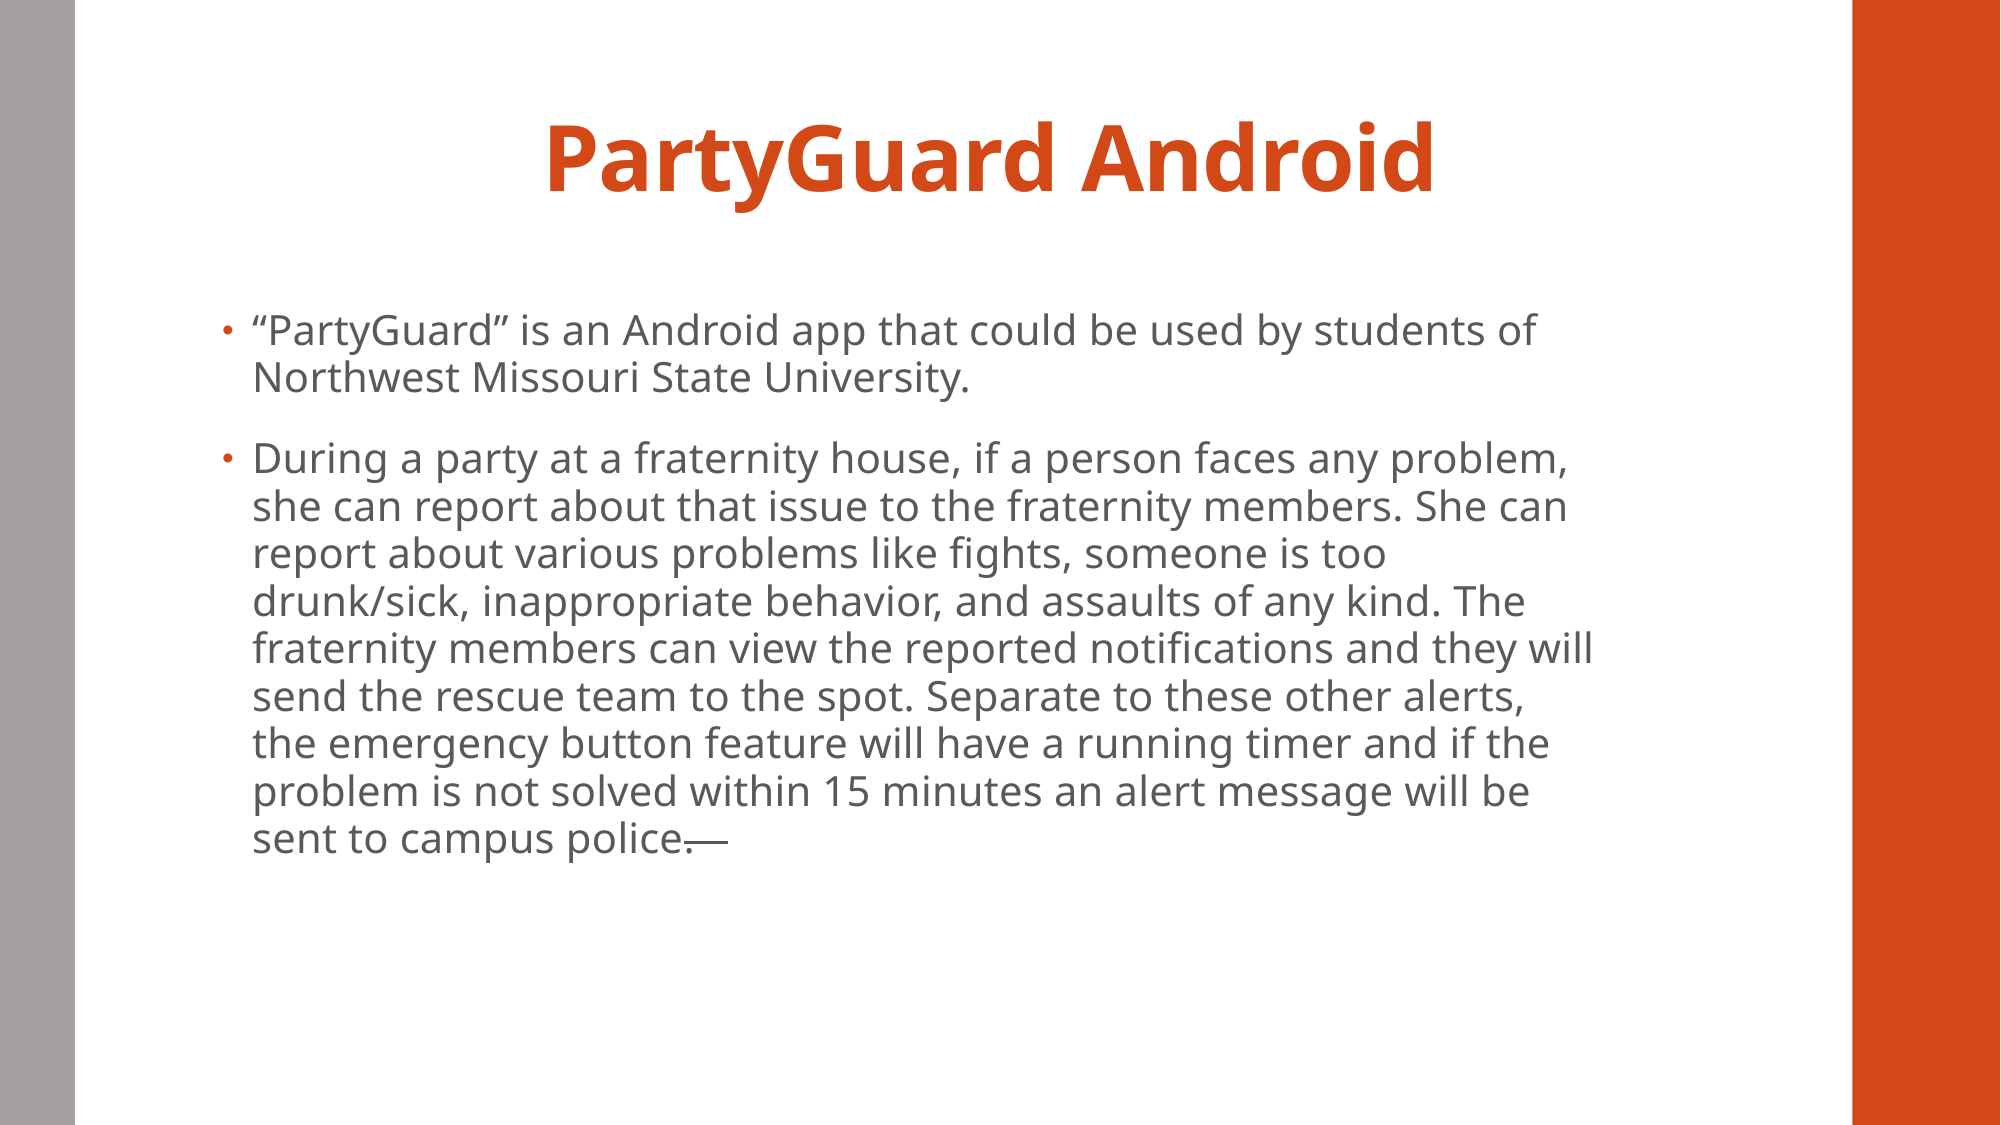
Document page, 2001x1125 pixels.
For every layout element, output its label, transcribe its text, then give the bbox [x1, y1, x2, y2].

title PartyGuard Android [206, 48, 1797, 278]
list “PartyGuard” is an Android app that could be used by students of Northwest Missouri State University. During a party at a fraternity house, if a person faces any problem, she can report about that issue to the fraternity members. She can report about various problems like fights, someone is too drunk/sick, inappropriate behavior, and assaults of any kind. The fraternity members can view the reported notifications and they will send the rescue team to the spot. Separate to these other alerts, the emergency button feature will have a running timer and if the problem is not solved within 15 minutes an alert message will be sent to campus police. [206, 299, 1617, 1014]
